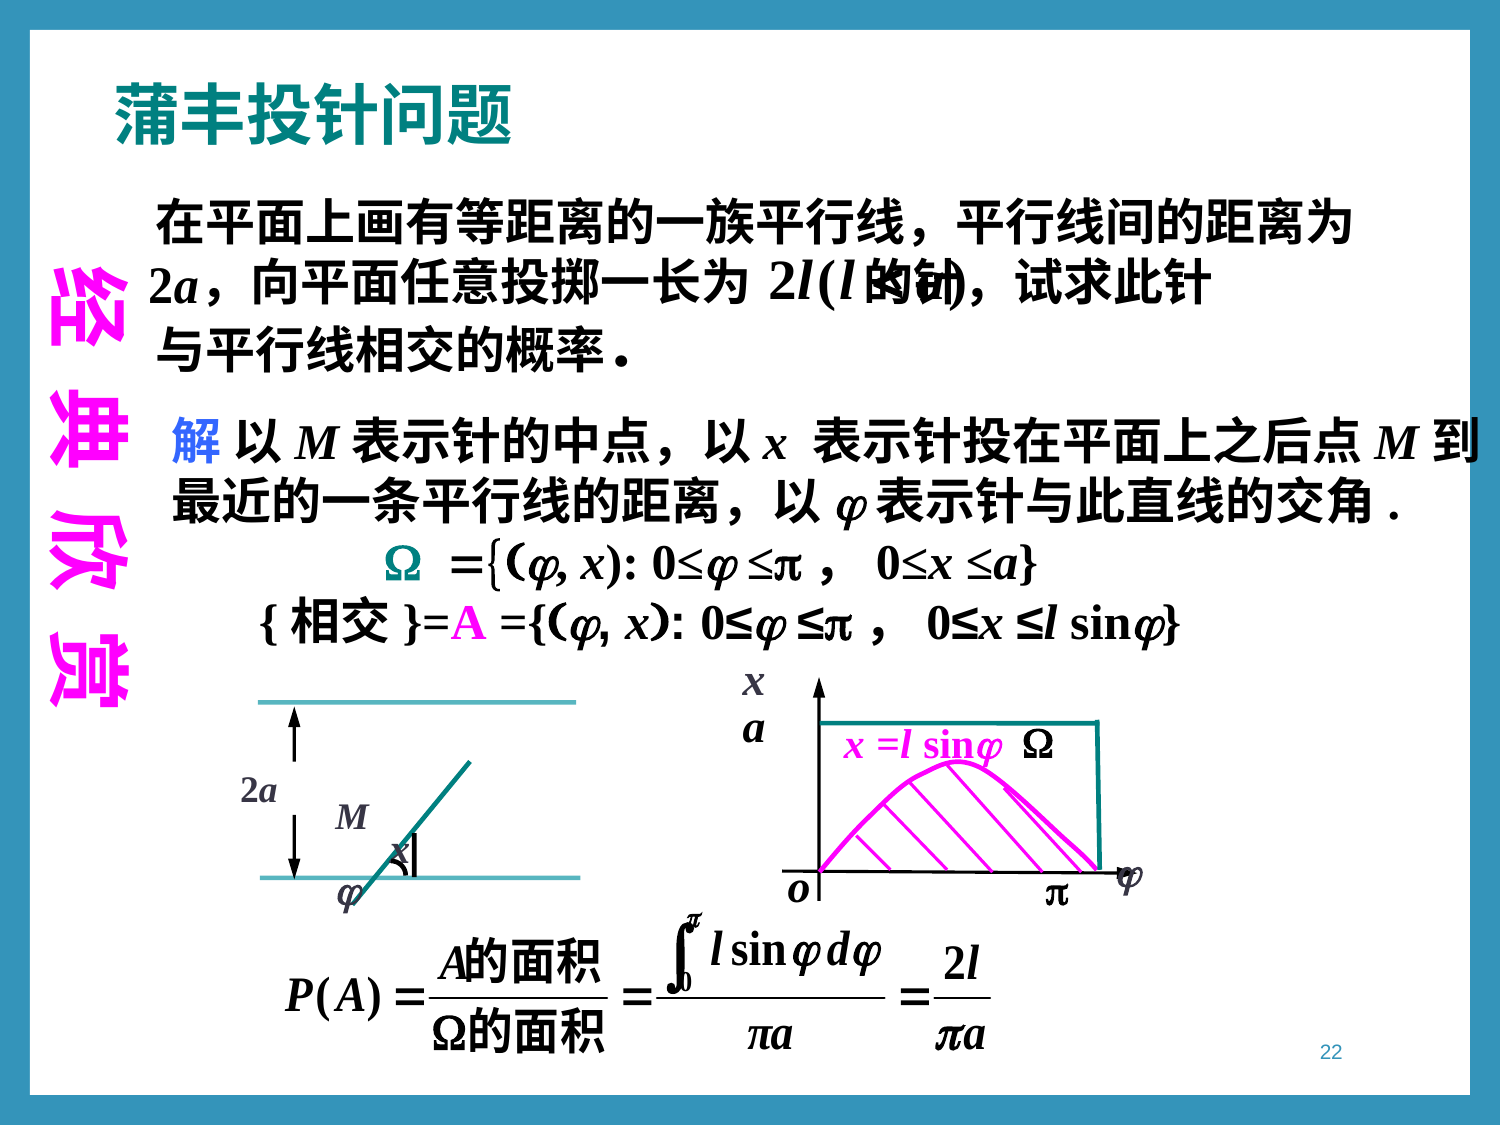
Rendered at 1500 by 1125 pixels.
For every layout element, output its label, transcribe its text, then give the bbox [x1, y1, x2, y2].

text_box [139, 182, 1500, 441]
text_box 蒲丰投针问题 [0, 64, 604, 161]
text_box 经 典 欣 赏 [25, 108, 156, 887]
slide_number 22 [1147, 1021, 1358, 1081]
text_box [275, 895, 999, 1070]
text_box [614, 641, 1193, 921]
text_box 解 以M表示针的中点，以x 表示针投在平面上之后点M到 最近的一条平行线的距离，以j表示针与此直线的交角. W ={(j, x): 0≤j ≤p，0≤x ≤a} {相交}=A ={(j, x): 0≤j ≤p，0≤x ≤l sinj} [156, 449, 1500, 717]
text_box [112, 702, 581, 921]
